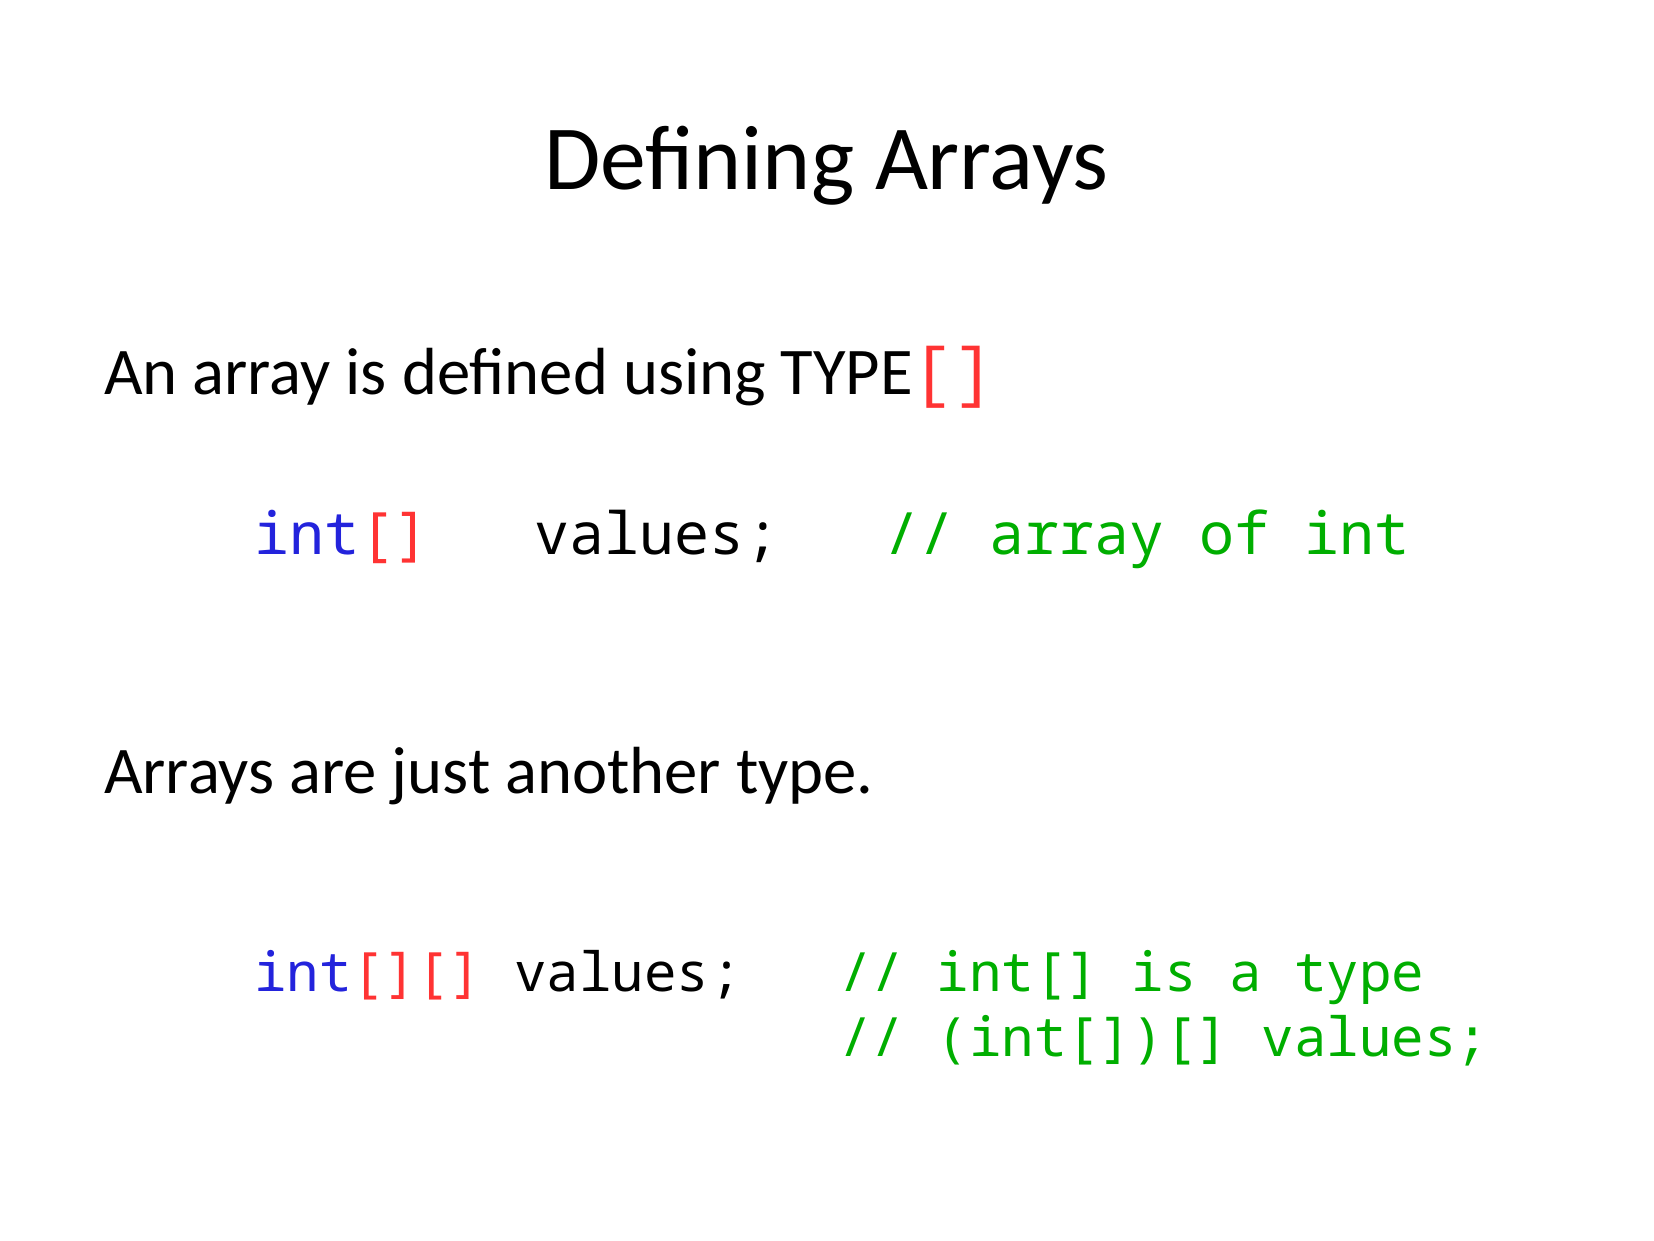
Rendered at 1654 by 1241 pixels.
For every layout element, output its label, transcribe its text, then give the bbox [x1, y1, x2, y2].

title Defining Arrays [82, 56, 1571, 250]
text_box An array is defined using TYPE[] int[] values; // array of int Arrays are just another type. int[][] values; // int[] is a type // (int[])[] values; [89, 320, 1654, 1205]
